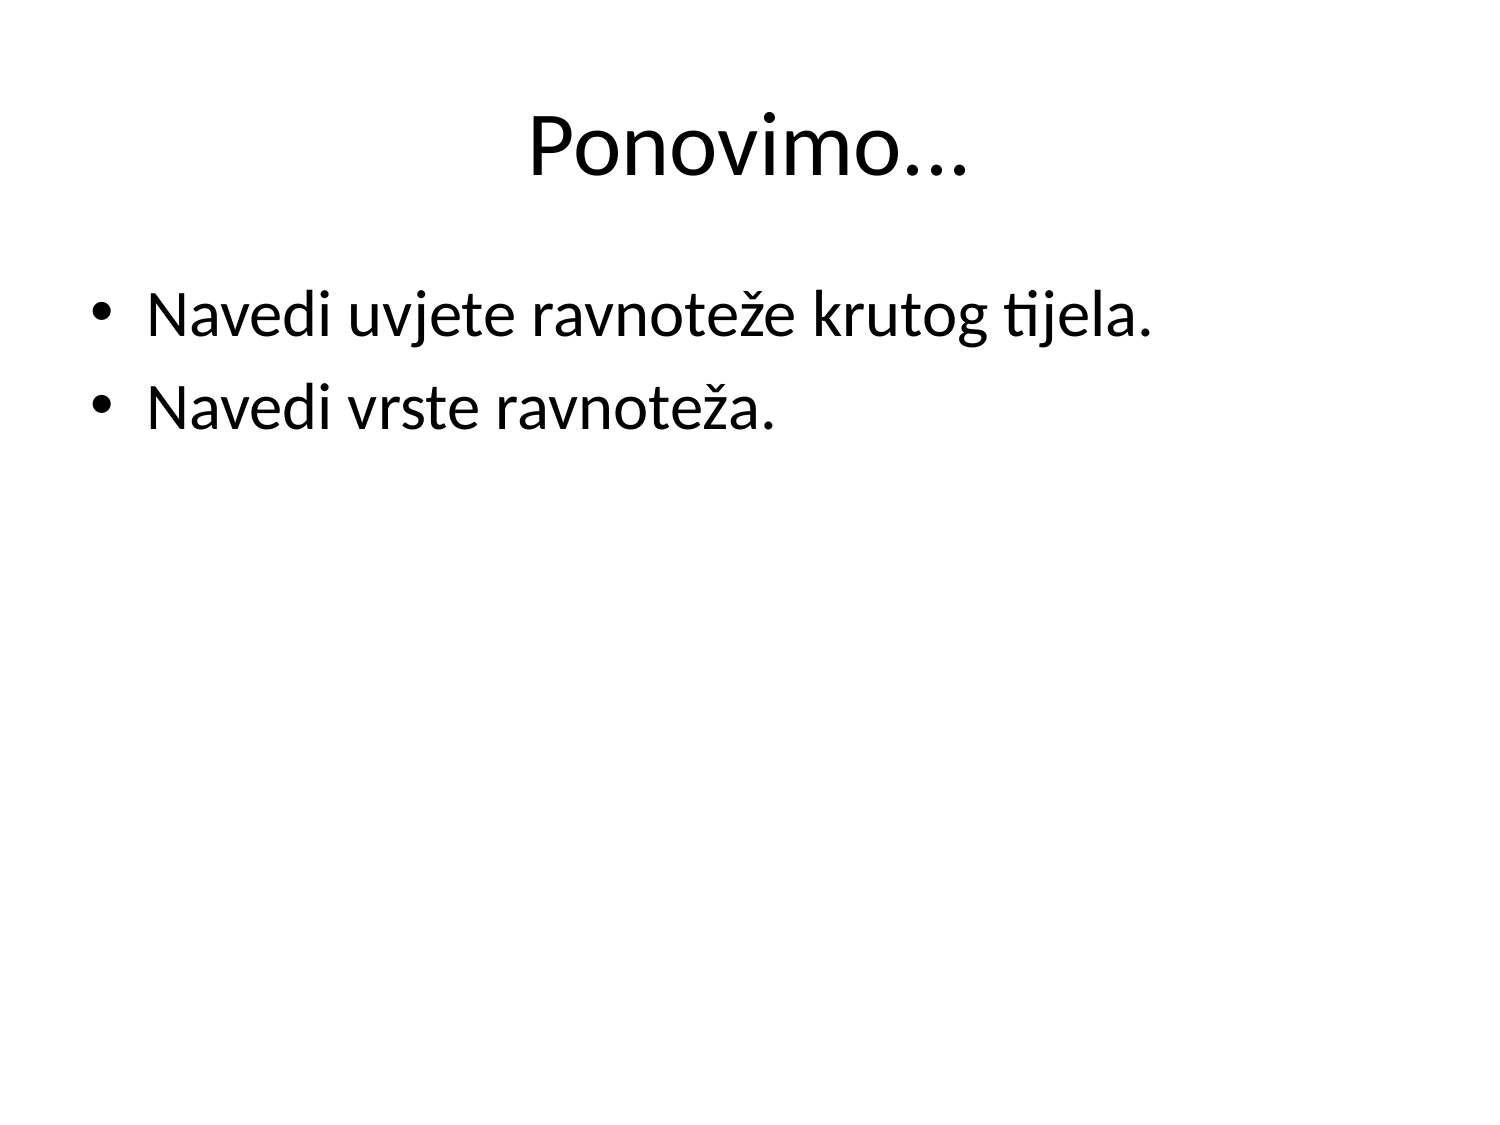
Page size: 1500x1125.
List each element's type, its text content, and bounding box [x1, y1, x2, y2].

list Navedi uvjete ravnoteže krutog tijela. Navedi vrste ravnoteža. [75, 262, 1425, 1005]
title Ponovimo... [75, 45, 1425, 233]
